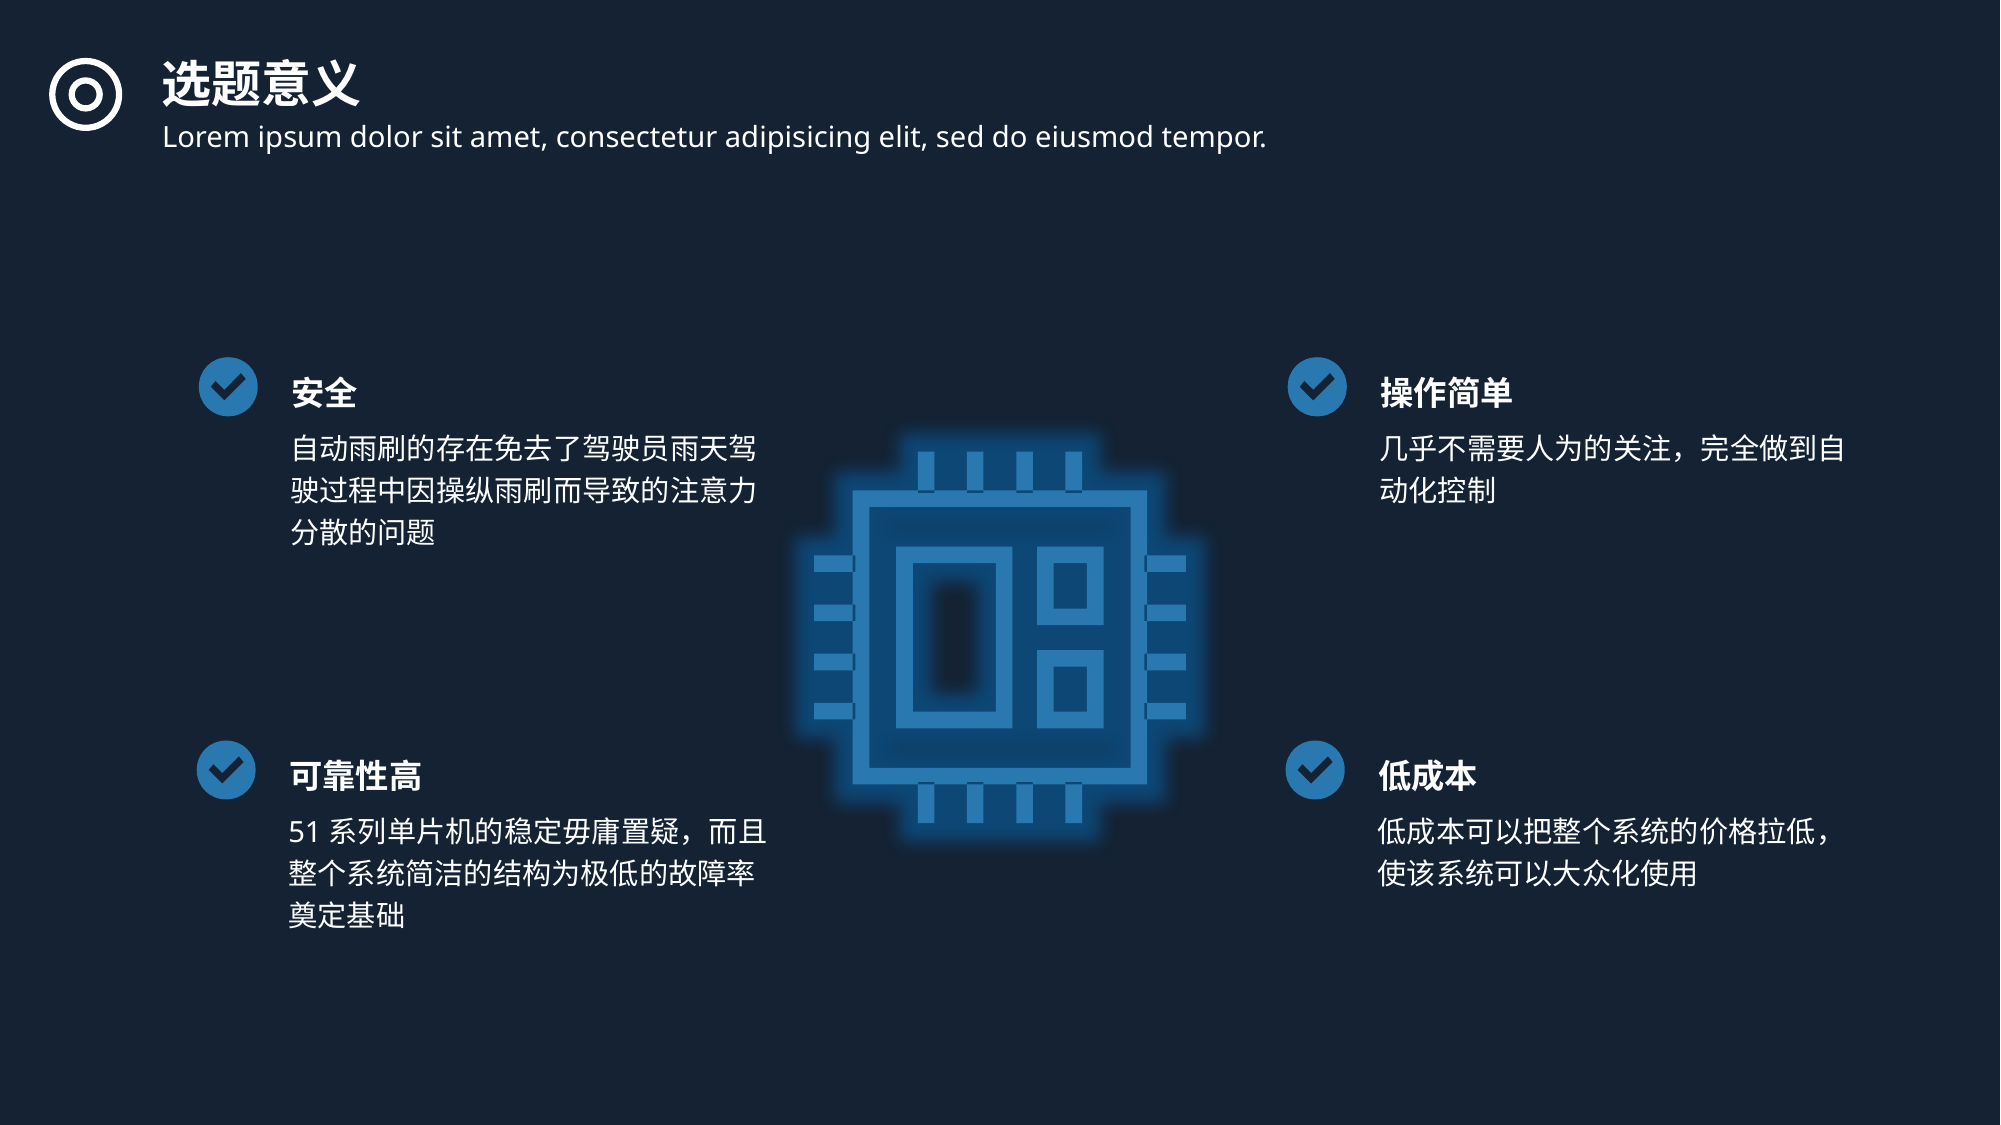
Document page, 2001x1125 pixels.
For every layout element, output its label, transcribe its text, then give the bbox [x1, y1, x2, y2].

text_box [814, 451, 1186, 824]
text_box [198, 356, 785, 556]
text_box 选题意义 [146, 32, 582, 120]
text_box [52, 60, 120, 128]
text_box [1287, 356, 1875, 513]
text_box Lorem ipsum dolor sit amet, consectetur adipisicing elit, sed do eiusmod tempor. [147, 103, 1326, 161]
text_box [196, 739, 784, 938]
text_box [1285, 739, 1873, 896]
